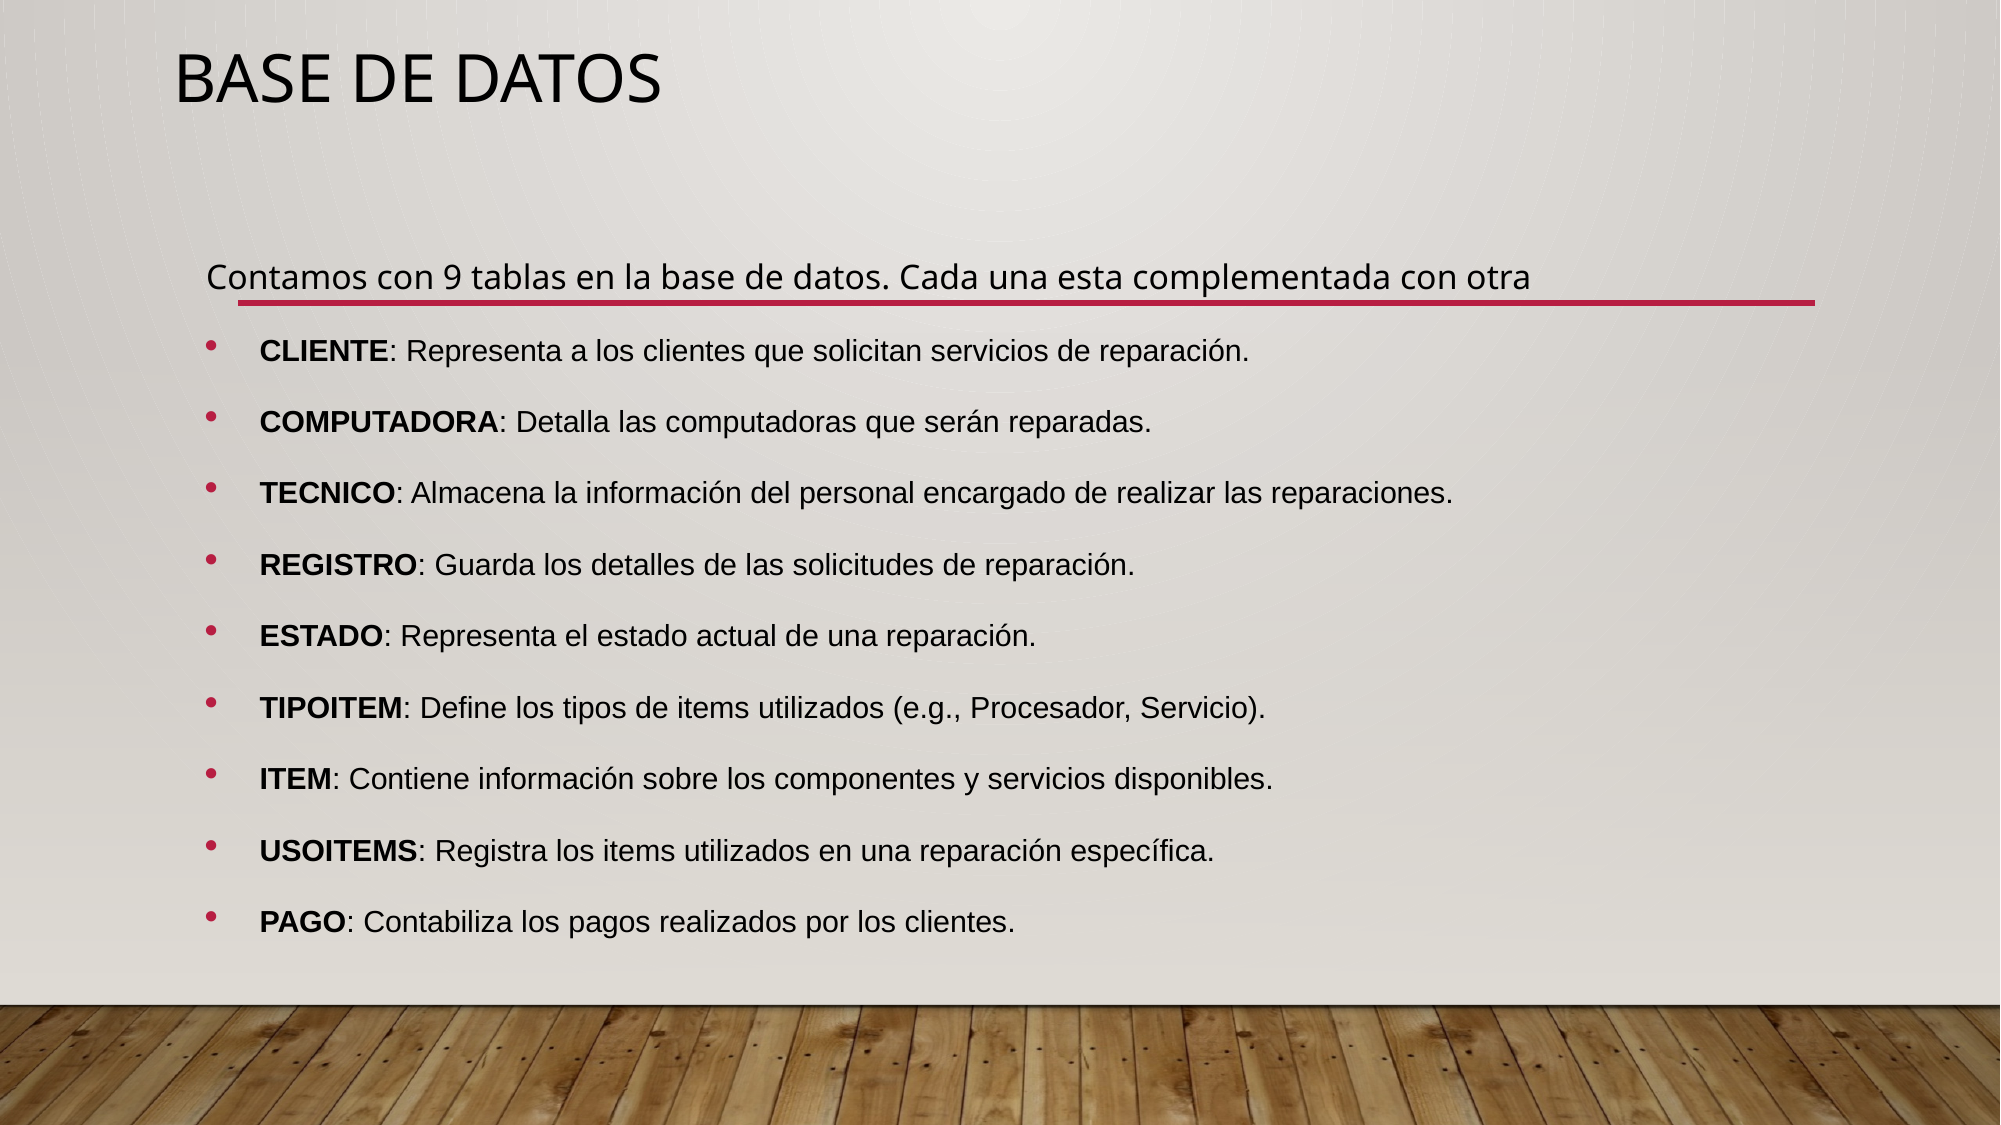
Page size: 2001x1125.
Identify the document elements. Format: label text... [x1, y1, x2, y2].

title Base de datos [158, 37, 1734, 210]
list Contamos con 9 tablas en la base de datos. Cada una esta complementada con otra CLIENTE: Representa a los clientes que solicitan servicios de reparación. COMPUTADORA: Detalla las computadoras que serán reparadas. TECNICO: Almacena la información del personal encargado de realizar las reparaciones. REGISTRO: Guarda los detalles de las solicitudes de reparación. ESTADO: Representa el estado actual de una reparación. TIPOITEM: Define los tipos de items utilizados (e.g., Procesador, Servicio). ITEM: Contiene información sobre los componentes y servicios disponibles. USOITEMS: Registra los items utilizados en una reparación específica. PAGO: Contabiliza los pagos realizados por los clientes. [191, 239, 1767, 950]
picture [0, 1005, 2000, 1125]
